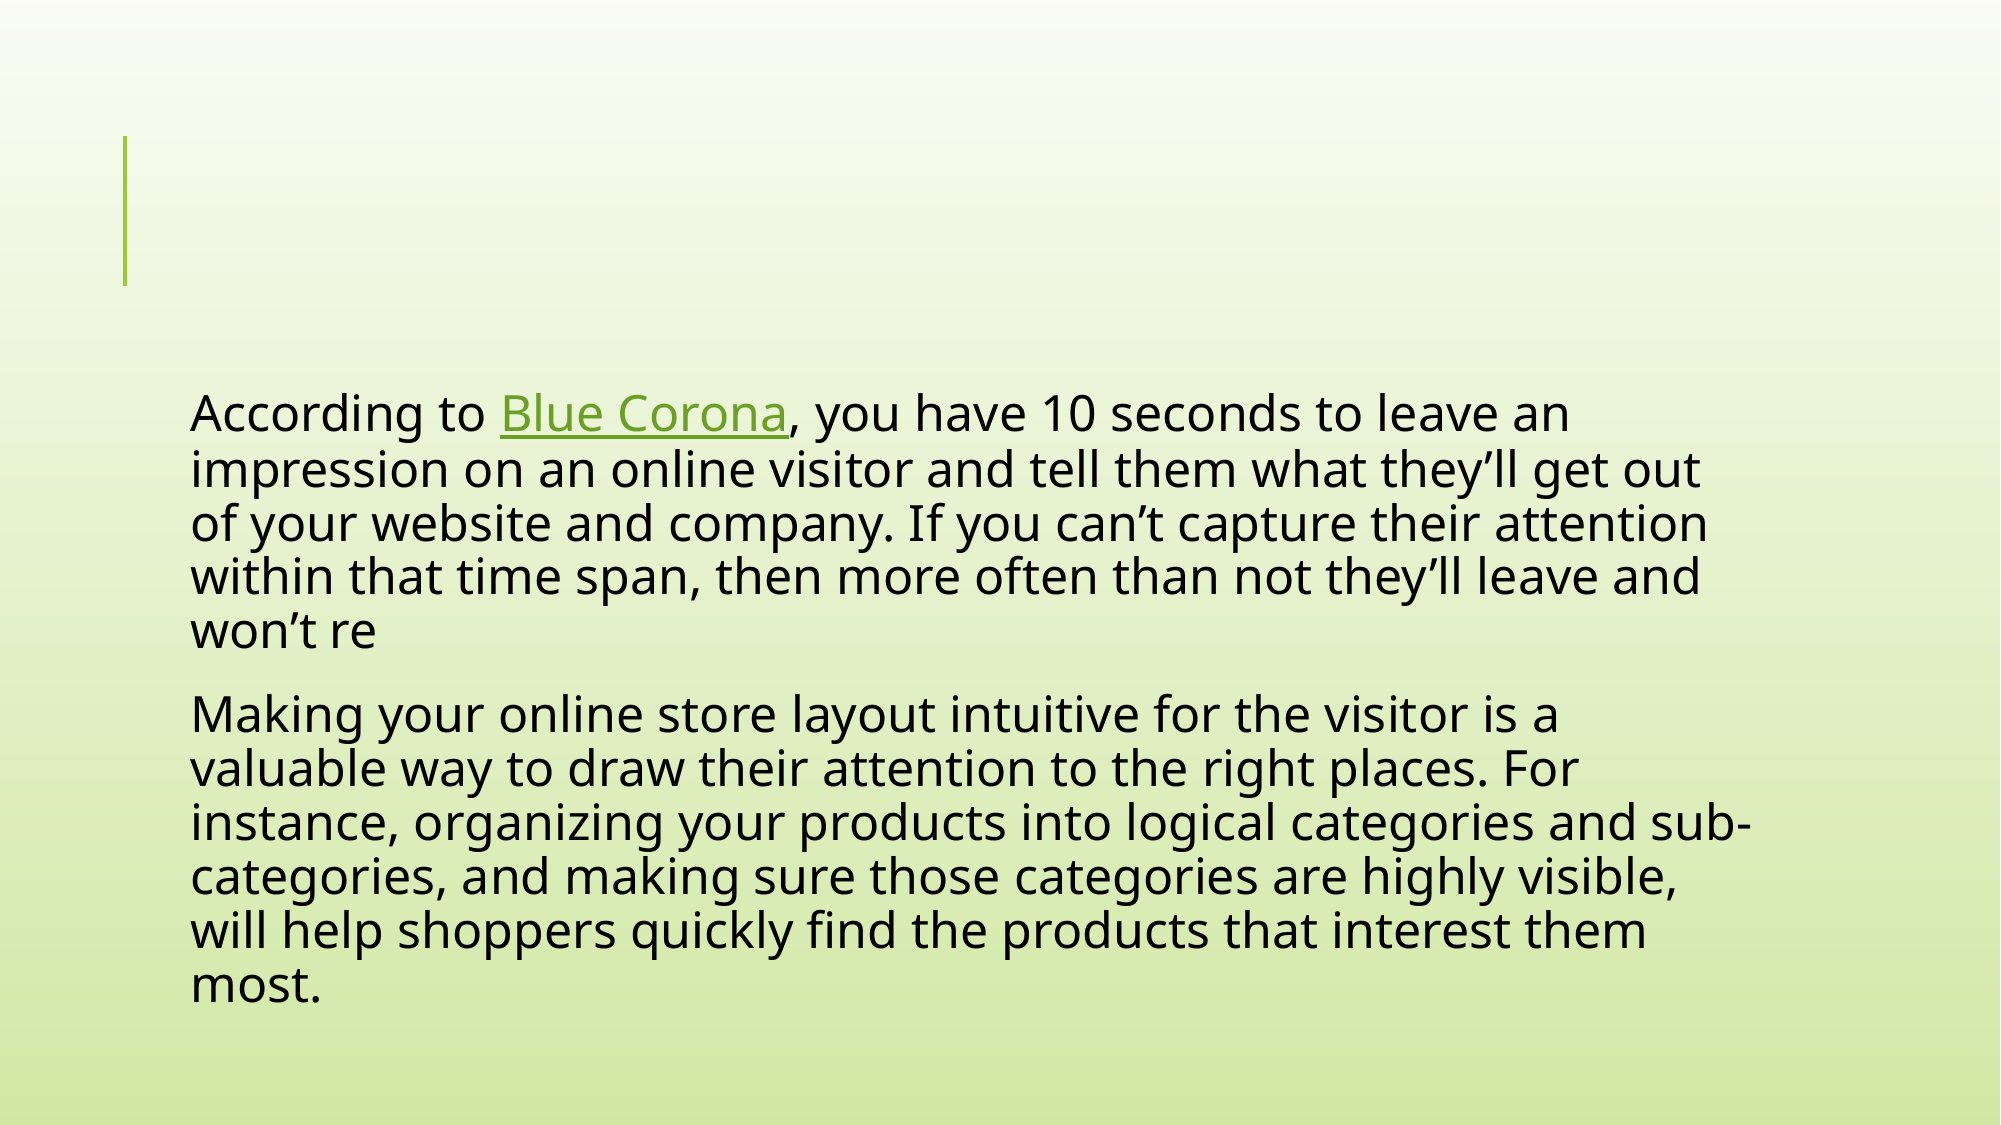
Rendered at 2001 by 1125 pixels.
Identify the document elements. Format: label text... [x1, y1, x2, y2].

list According to Blue Corona, you have 10 seconds to leave an impression on an online visitor and tell them what they’ll get out of your website and company. If you can’t capture their attention within that time span, then more often than not they’ll leave and won’t re Making your online store layout intuitive for the visitor is a valuable way to draw their attention to the right places. For instance, organizing your products into logical categories and sub-categories, and making sure those categories are highly visible, will help shoppers quickly find the products that interest them most. [168, 375, 1763, 1035]
